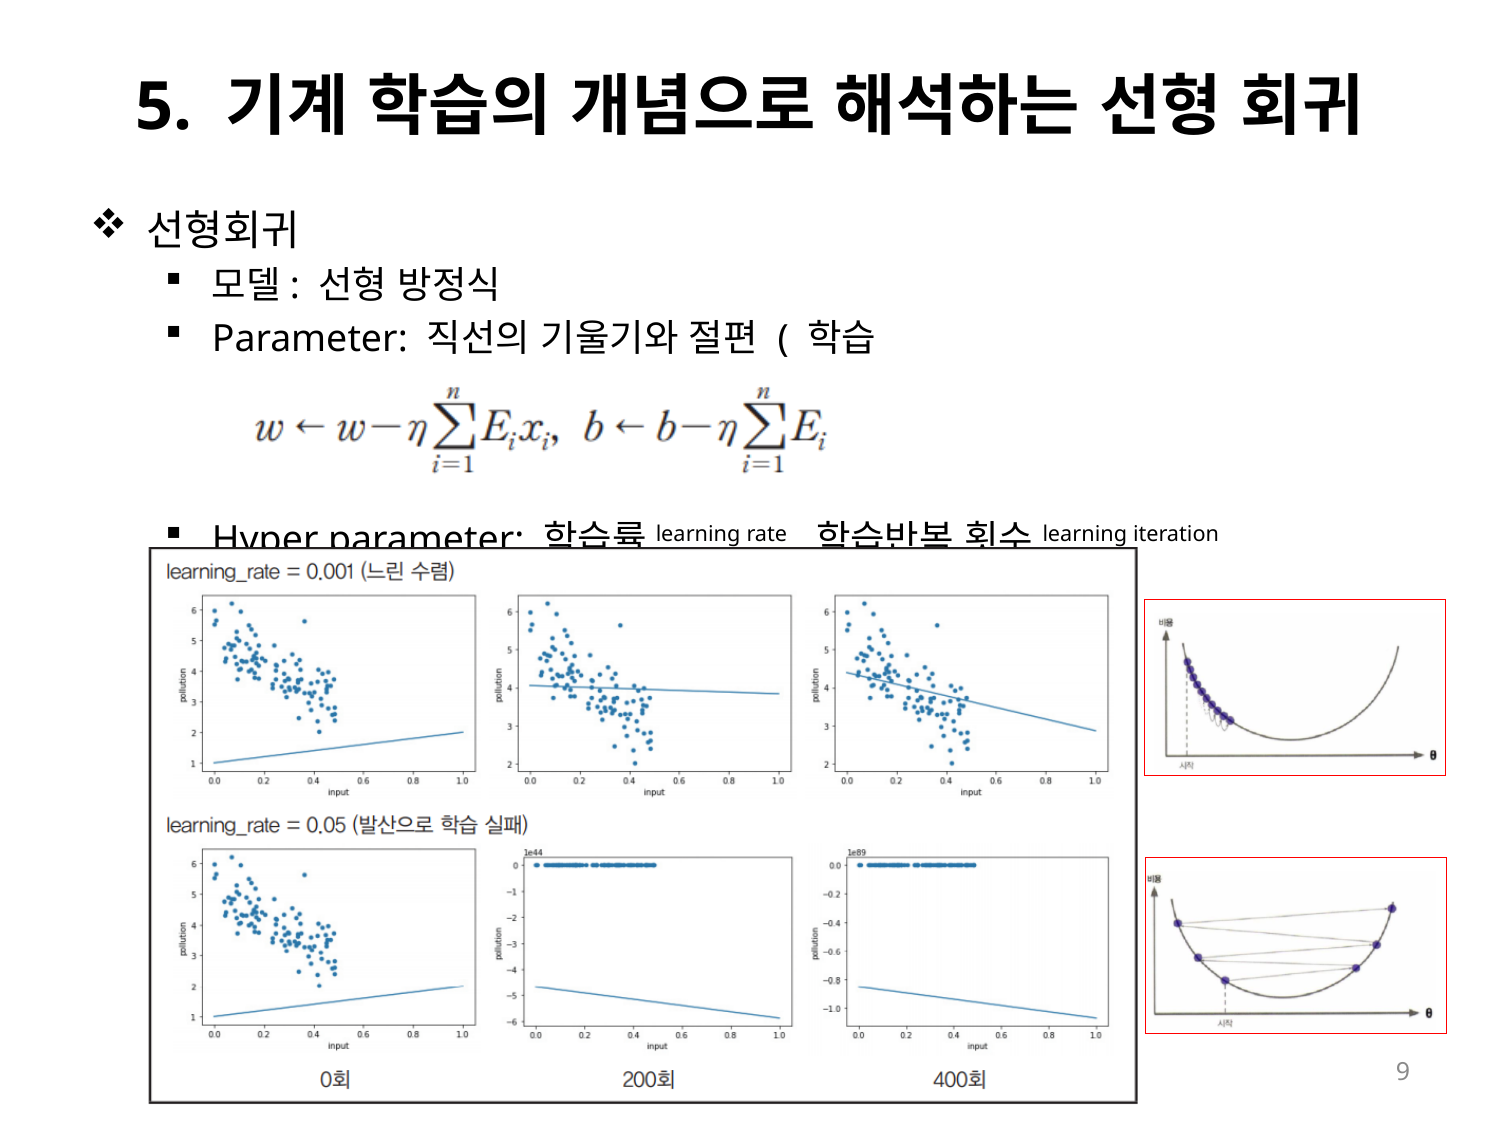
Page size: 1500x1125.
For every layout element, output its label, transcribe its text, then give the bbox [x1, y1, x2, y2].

slide_number 9 [1149, 1042, 1425, 1103]
picture [147, 547, 1448, 1107]
picture [253, 385, 829, 481]
title 5. 기계 학습의 개념으로 해석하는 선형 회귀 [75, 45, 1425, 161]
